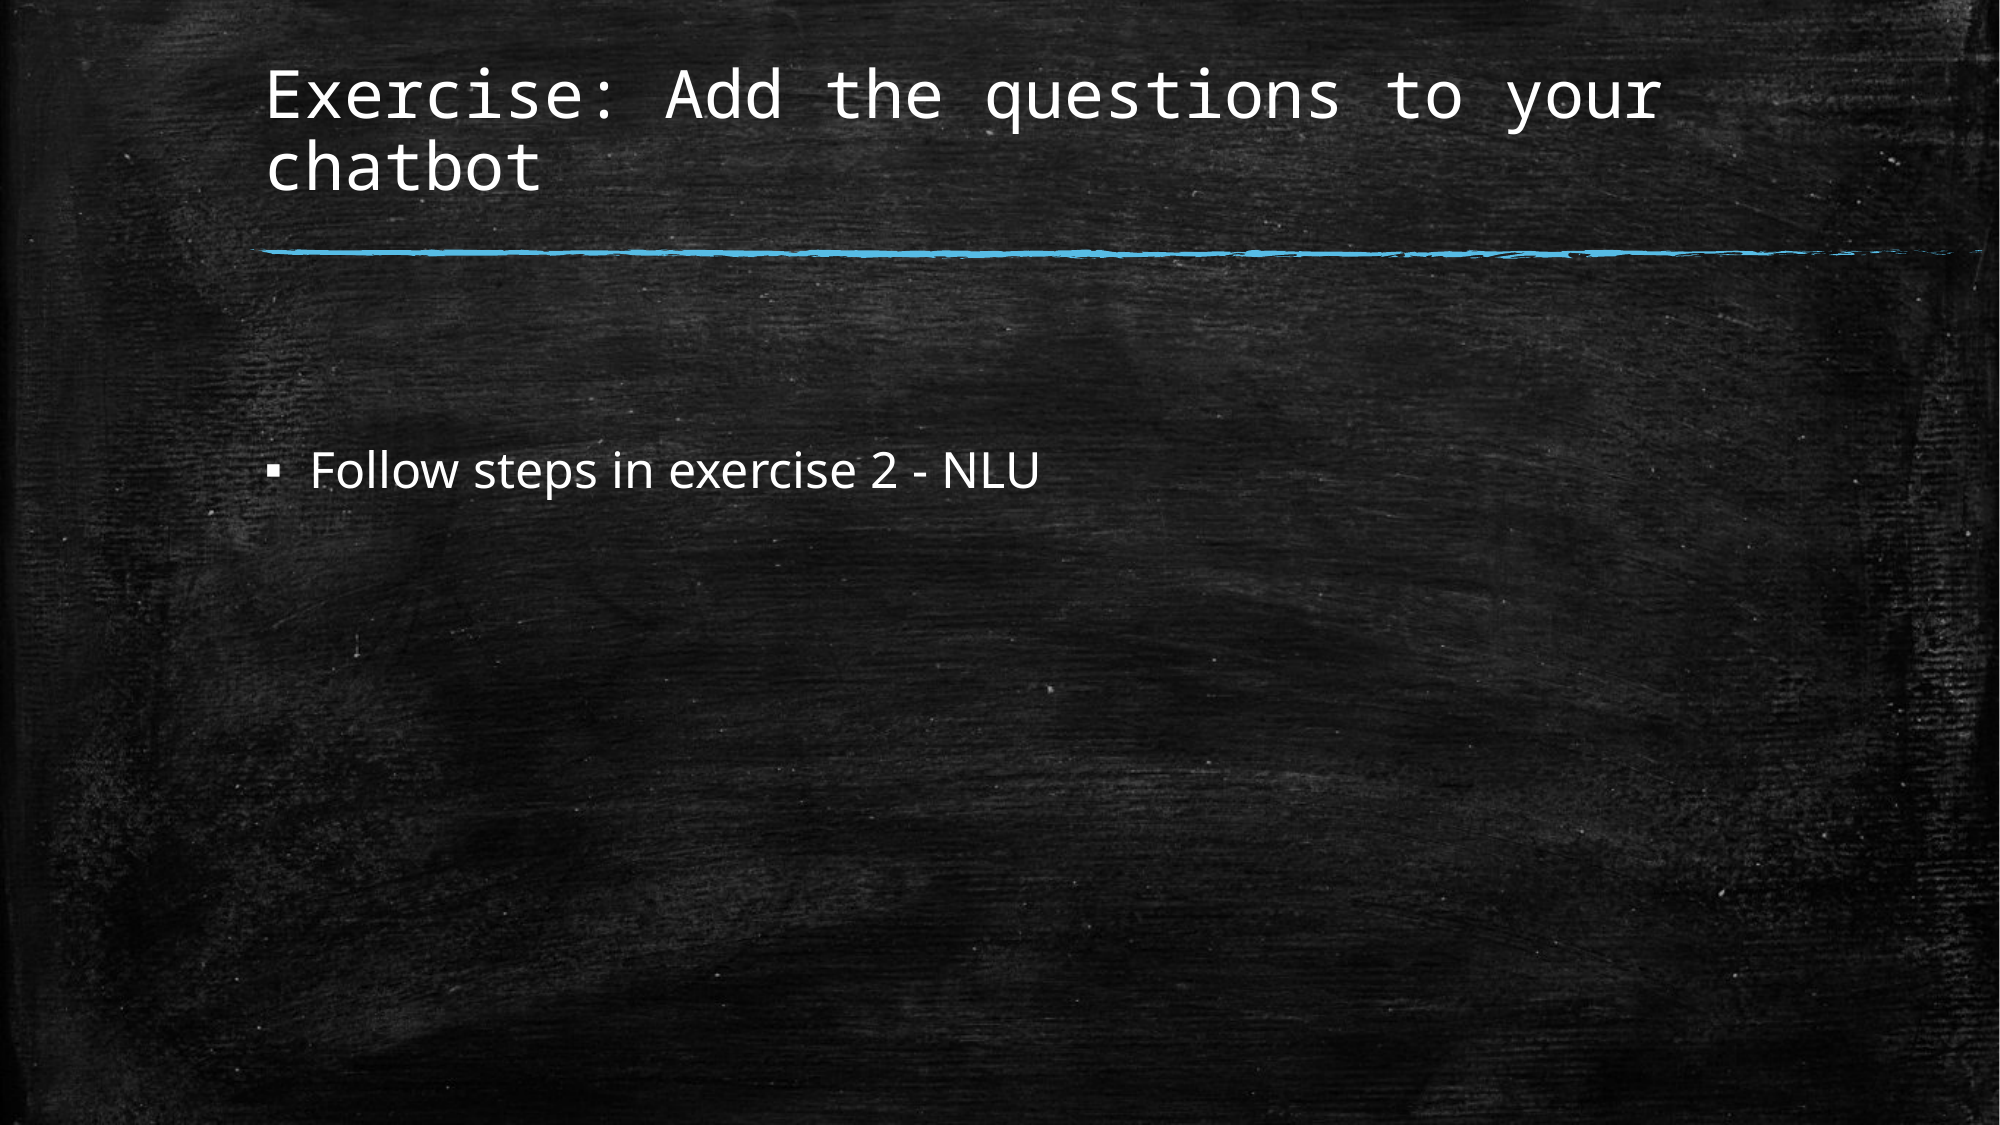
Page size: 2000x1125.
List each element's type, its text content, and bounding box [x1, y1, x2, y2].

title Exercise: Add the questions to your chatbot [249, 45, 1750, 213]
list Follow steps in exercise 2 - NLU [249, 437, 1750, 863]
